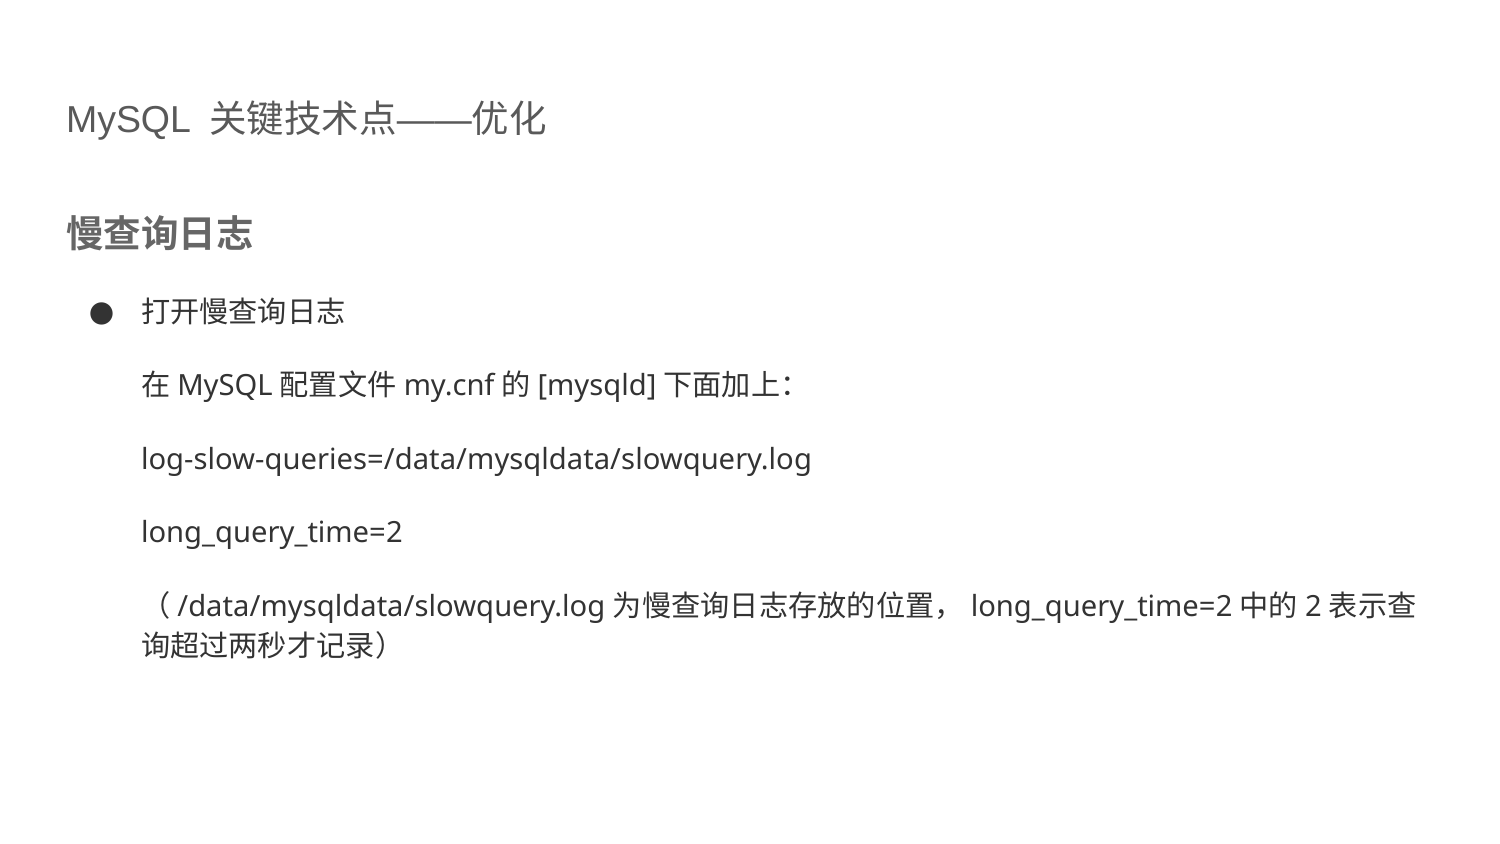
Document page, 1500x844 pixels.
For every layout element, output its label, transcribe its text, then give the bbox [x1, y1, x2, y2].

list 慢查询日志 打开慢查询日志 在MySQL配置文件my.cnf的[mysqld]下面加上： log-slow-queries=/data/mysqldata/slowquery.log long_query_time=2 （/data/mysqldata/slowquery.log为慢查询日志存放的位置，long_query_time=2中的2表示查询超过两秒才记录） [51, 187, 1449, 749]
title MySQL 关键技术点——优化 [51, 72, 1449, 167]
